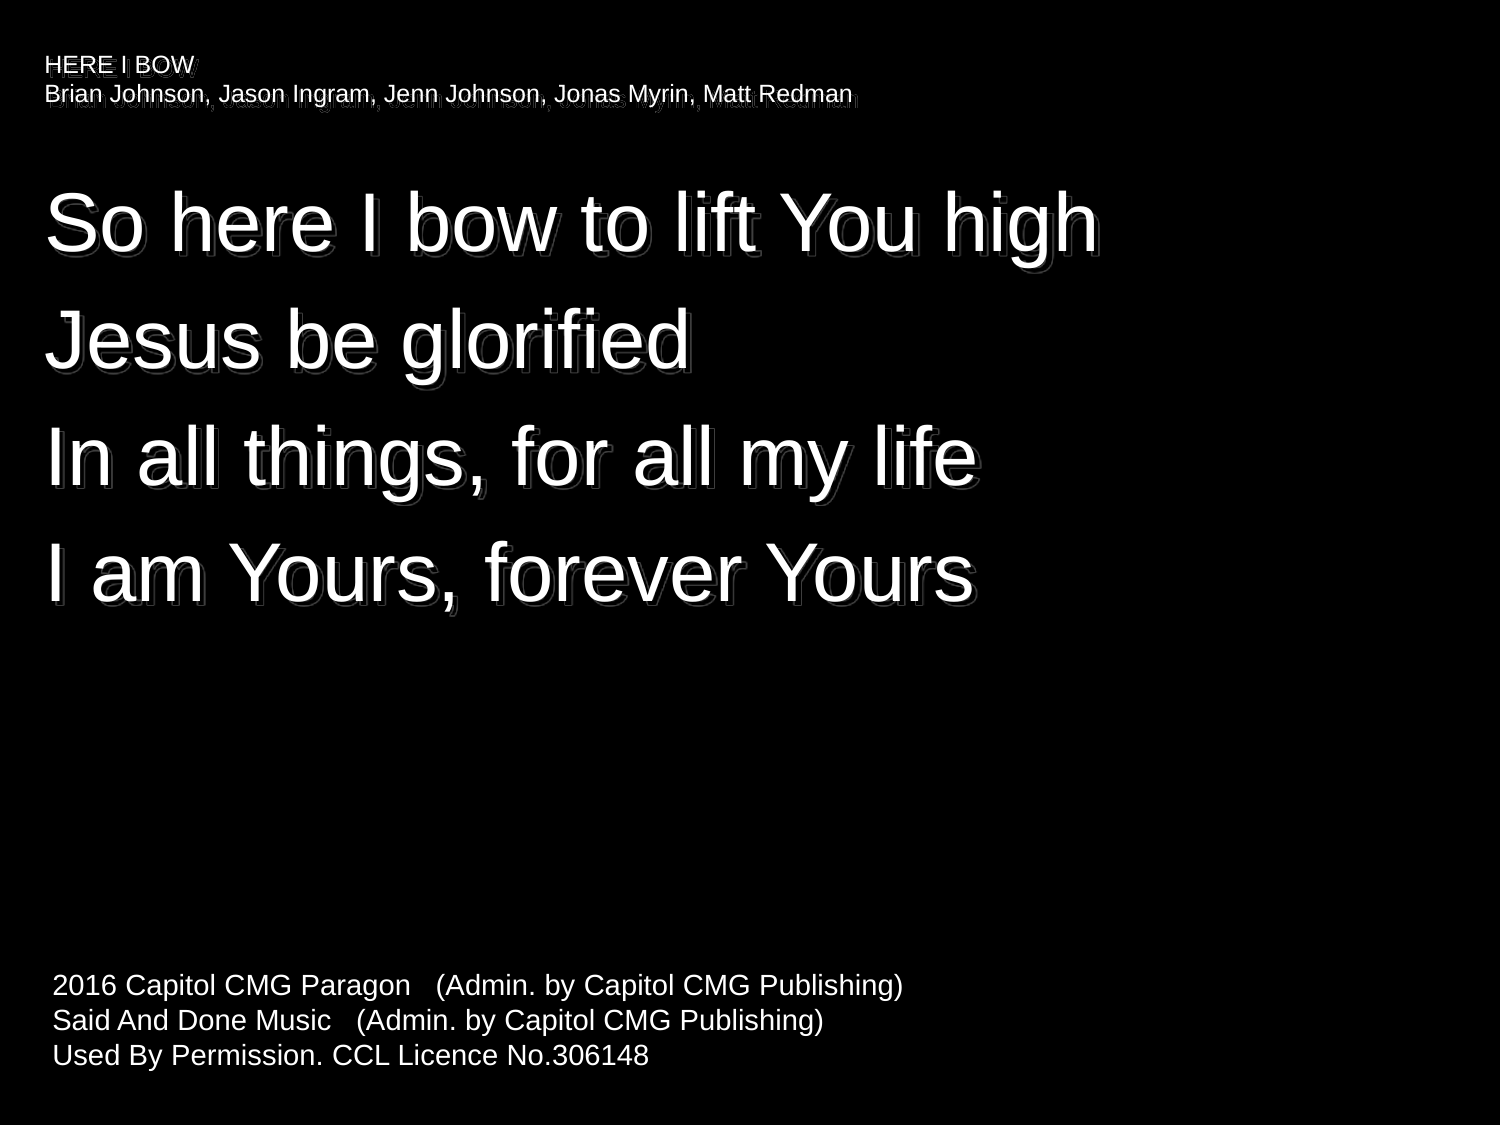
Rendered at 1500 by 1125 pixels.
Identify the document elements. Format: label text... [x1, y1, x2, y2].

text_box 2016 Capitol CMG Paragon (Admin. by Capitol CMG Publishing) Said And Done Music (Admin. by Capitol CMG Publishing) Used By Permission. CCL Licence No.306148 [37, 958, 1070, 1079]
title HERE I BOW Brian Johnson, Jason Ingram, Jenn Johnson, Jonas Myrin, Matt Redman [29, 31, 1381, 125]
list So here I bow to lift You high Jesus be glorified In all things, for all my life I am Yours, forever Yours [29, 160, 1481, 861]
